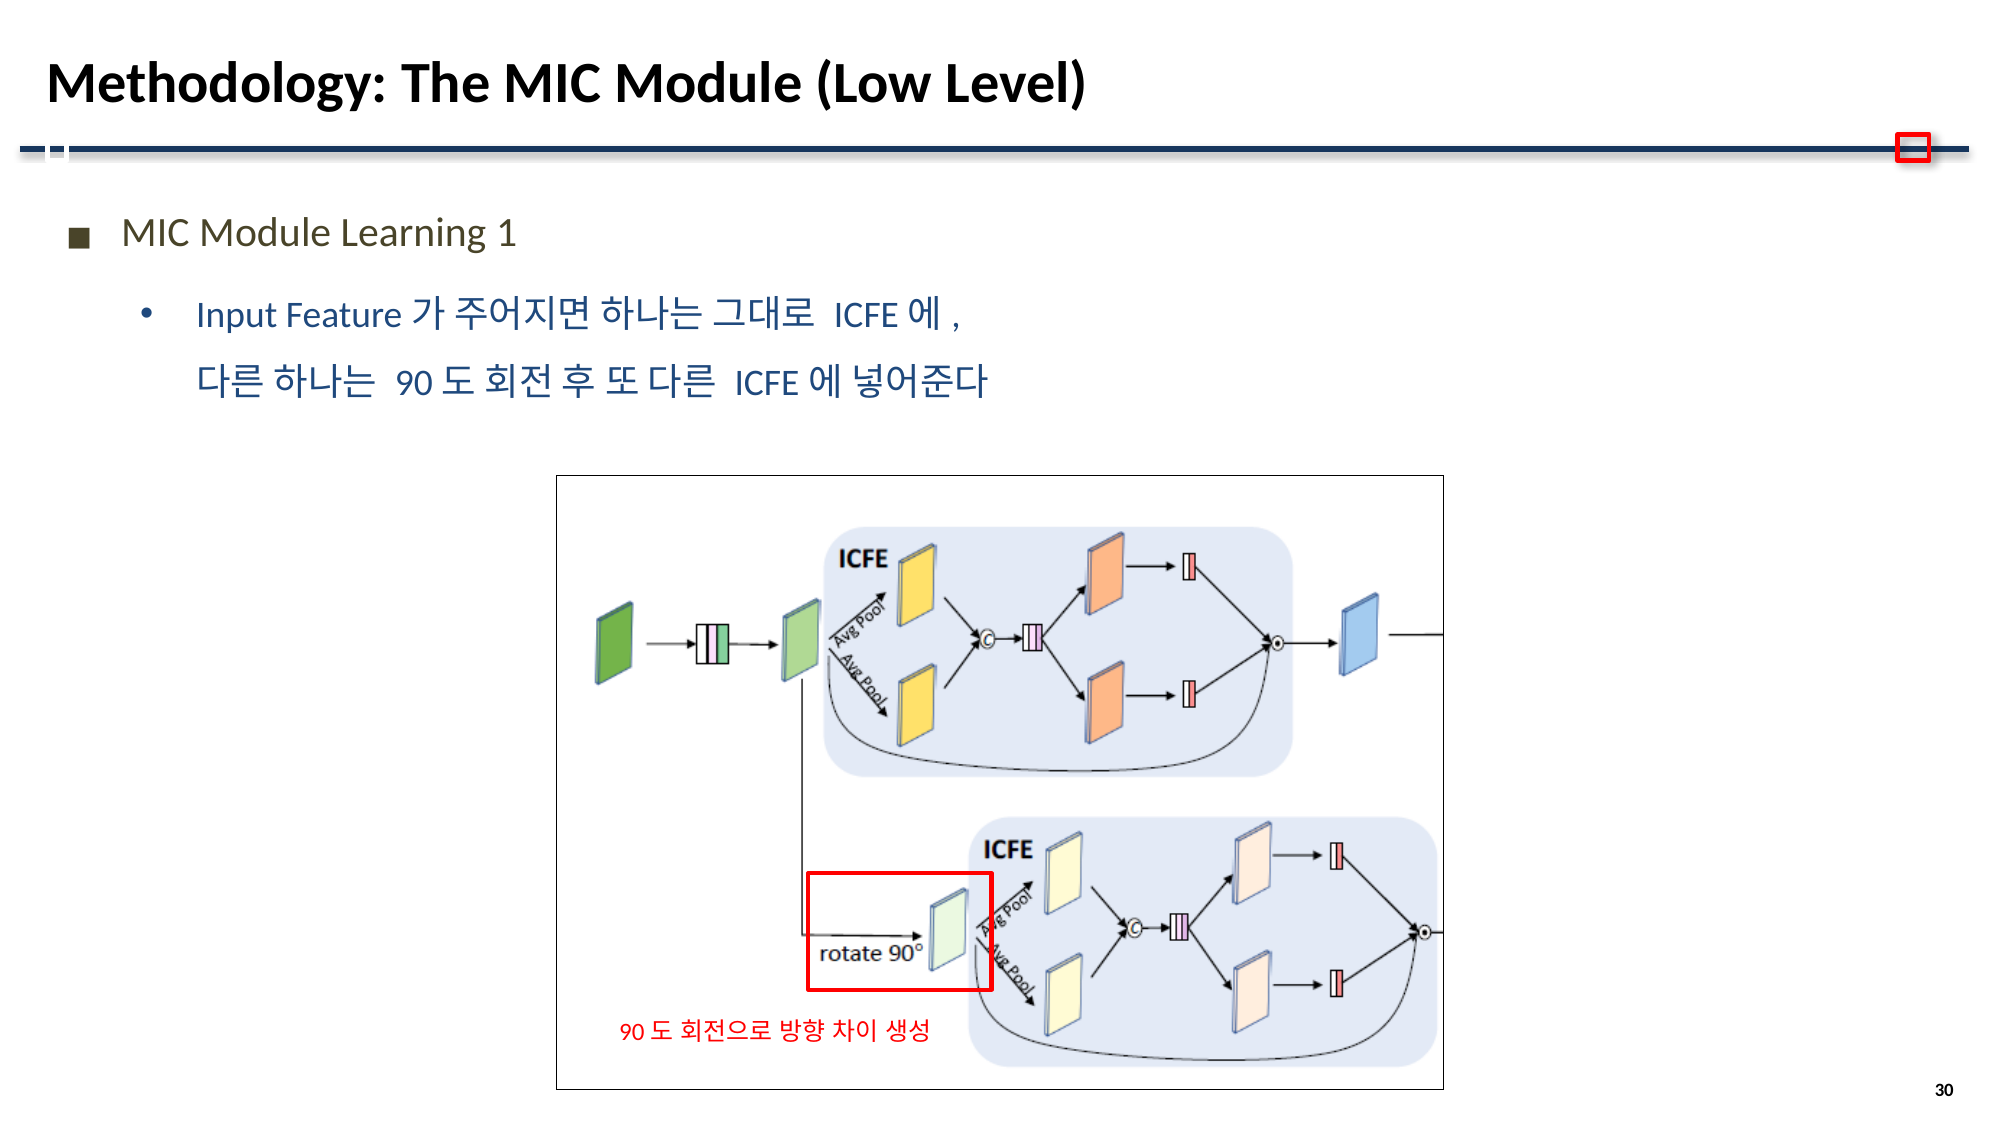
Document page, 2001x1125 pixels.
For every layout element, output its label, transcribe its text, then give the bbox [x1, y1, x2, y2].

slide_number 30 [1834, 1071, 1969, 1108]
title Methodology: The MIC Module (Low Level) [31, 7, 1969, 151]
list MIC Module Learning 1 Input Feature가 주어지면 하나는 그대로 ICFE에, 다른 하나는 90도 회전 후 또 다른 ICFE에 넣어준다 [31, 172, 1835, 1072]
picture [556, 475, 1444, 1090]
